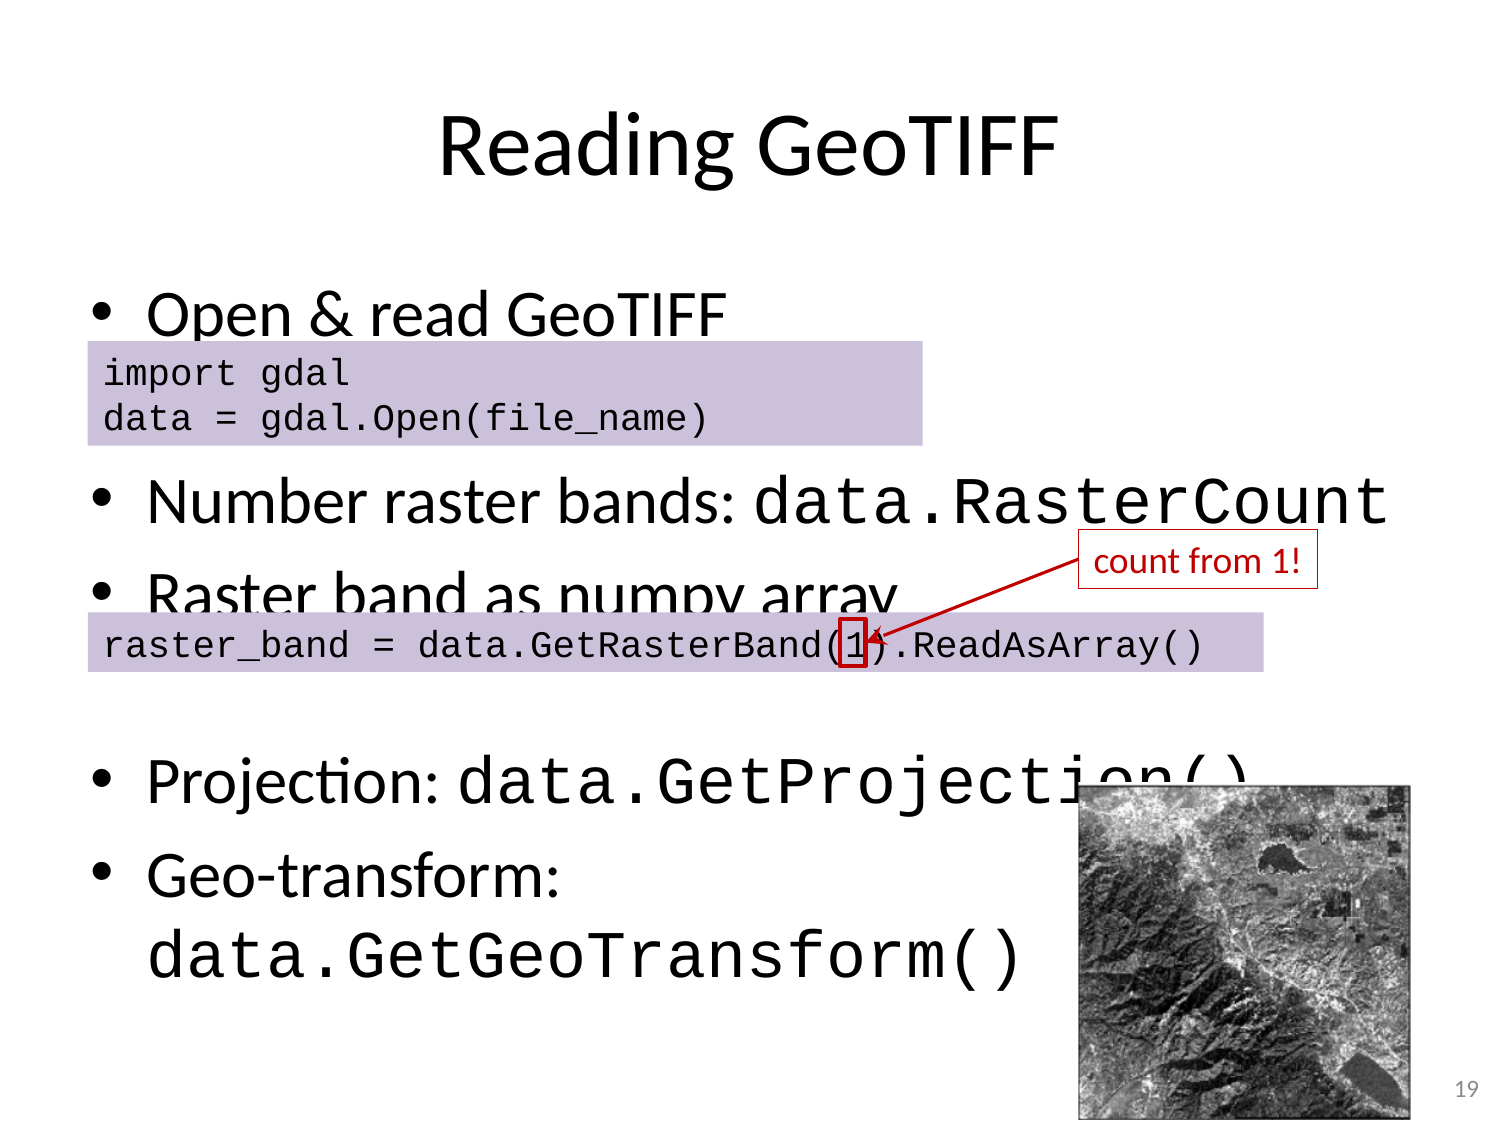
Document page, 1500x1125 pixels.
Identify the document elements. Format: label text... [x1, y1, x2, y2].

title Reading GeoTIFF [75, 45, 1425, 233]
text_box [839, 528, 1319, 667]
slide_number 19 [1417, 1057, 1495, 1118]
picture [1078, 782, 1413, 1120]
text_box import gdal data = gdal.Open(file_name) [87, 341, 923, 446]
list Open & read GeoTIFF Number raster bands: data.RasterCount Raster band as numpy array Projection: data.GetProjection() Geo-transform: data.GetGeoTransform() [75, 262, 1425, 1005]
text_box raster_band = data.GetRasterBand(1).ReadAsArray() [87, 612, 836, 672]
